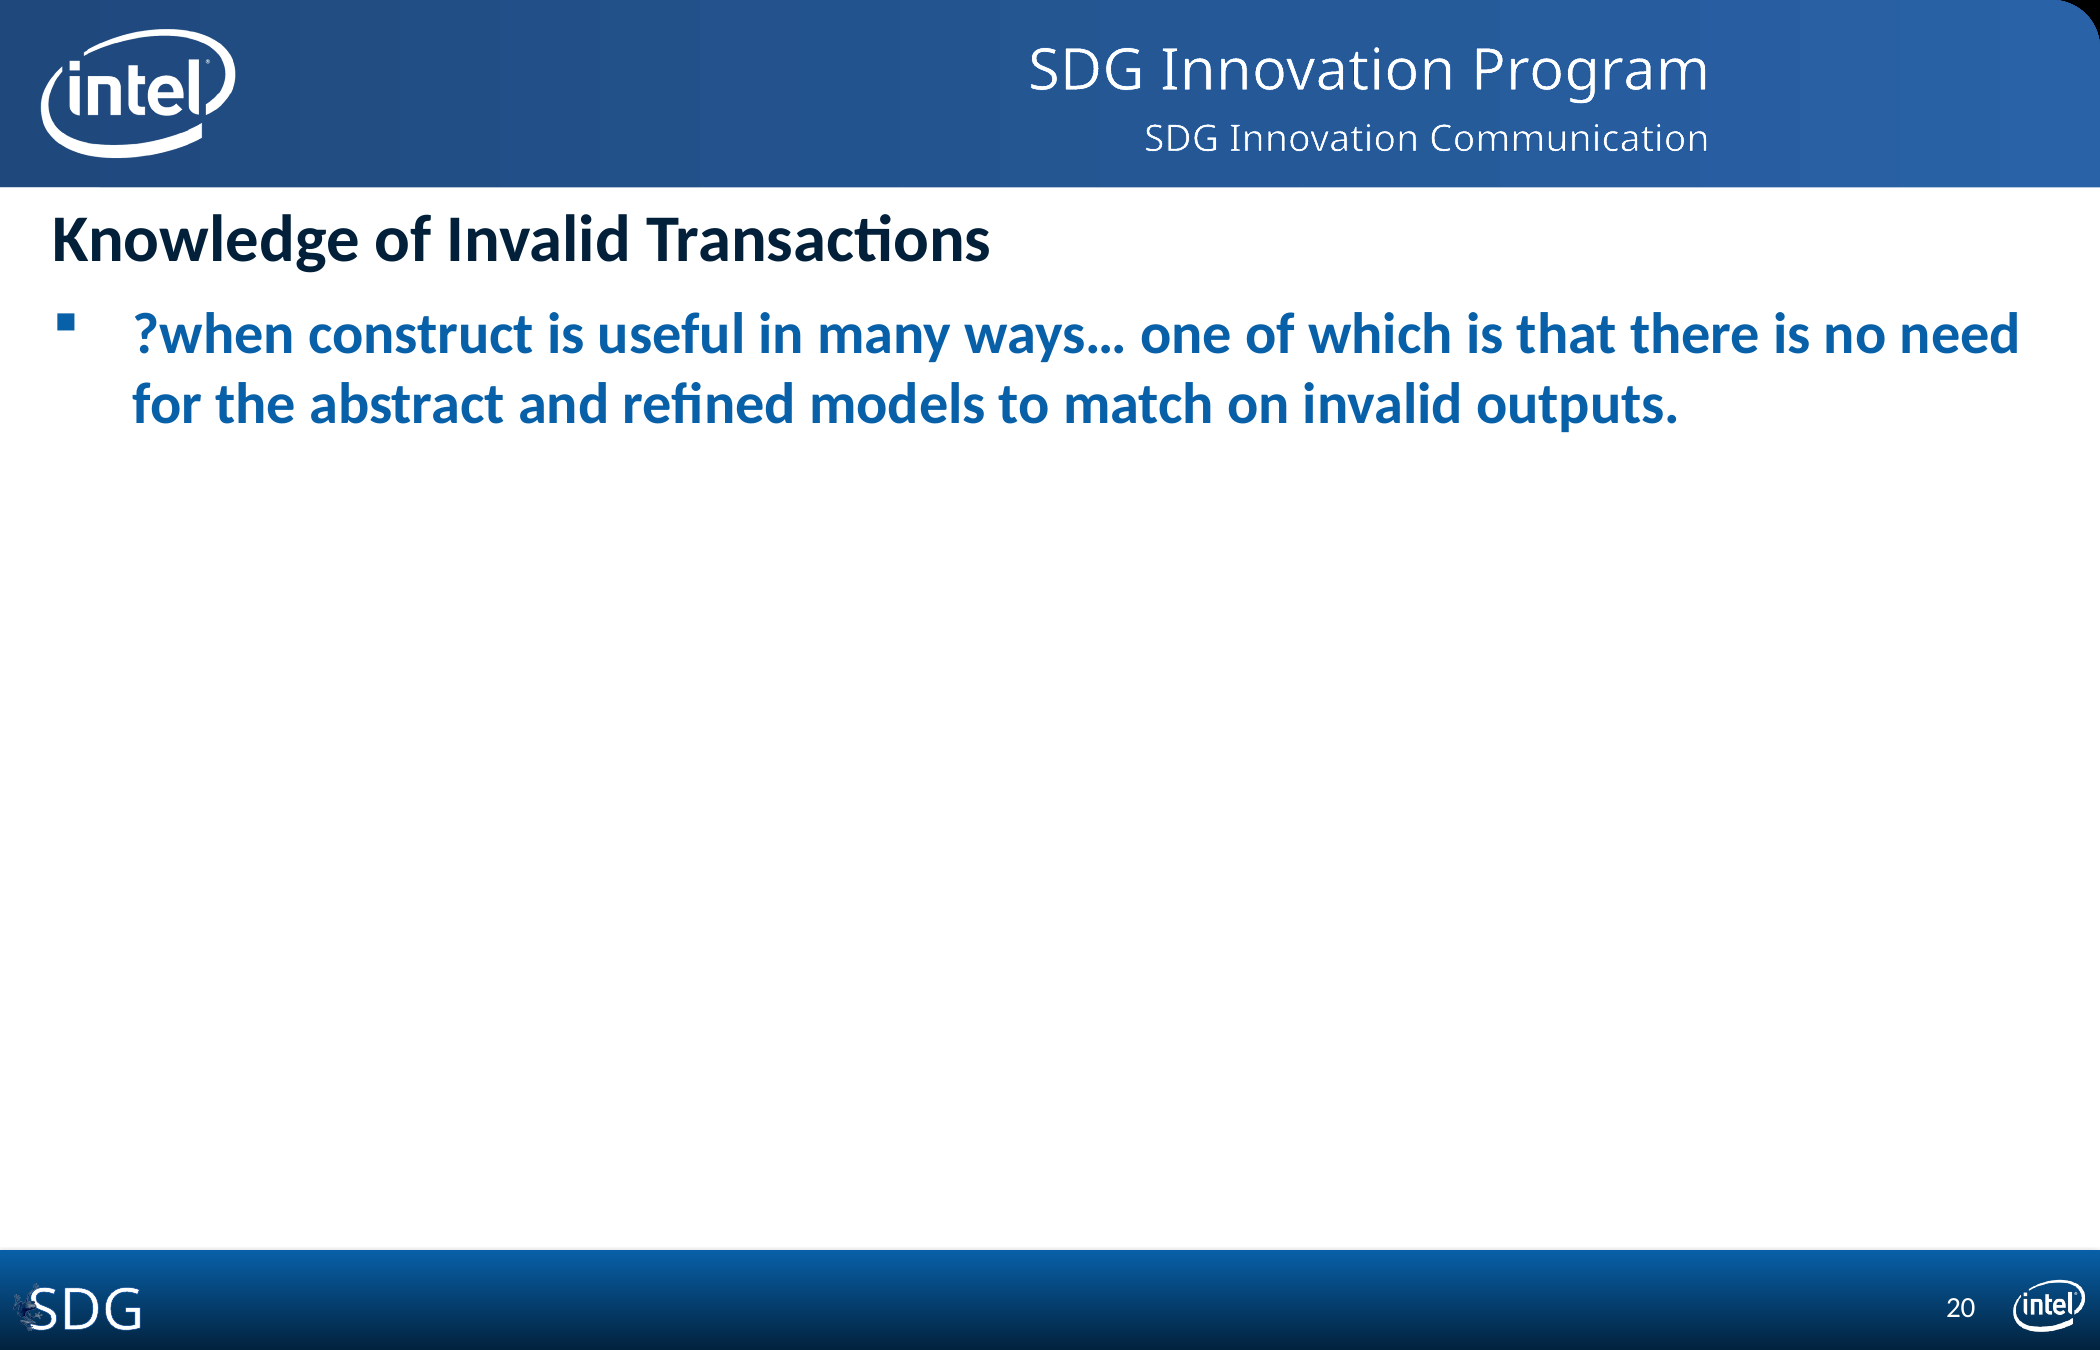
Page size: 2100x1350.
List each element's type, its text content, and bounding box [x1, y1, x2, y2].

title Knowledge of Invalid Transactions [37, 187, 2050, 288]
list ?when construct is useful in many ways… one of which is that there is no need for the abstract and refined models to match on invalid outputs. [37, 288, 2050, 1263]
picture [2012, 1279, 2086, 1333]
